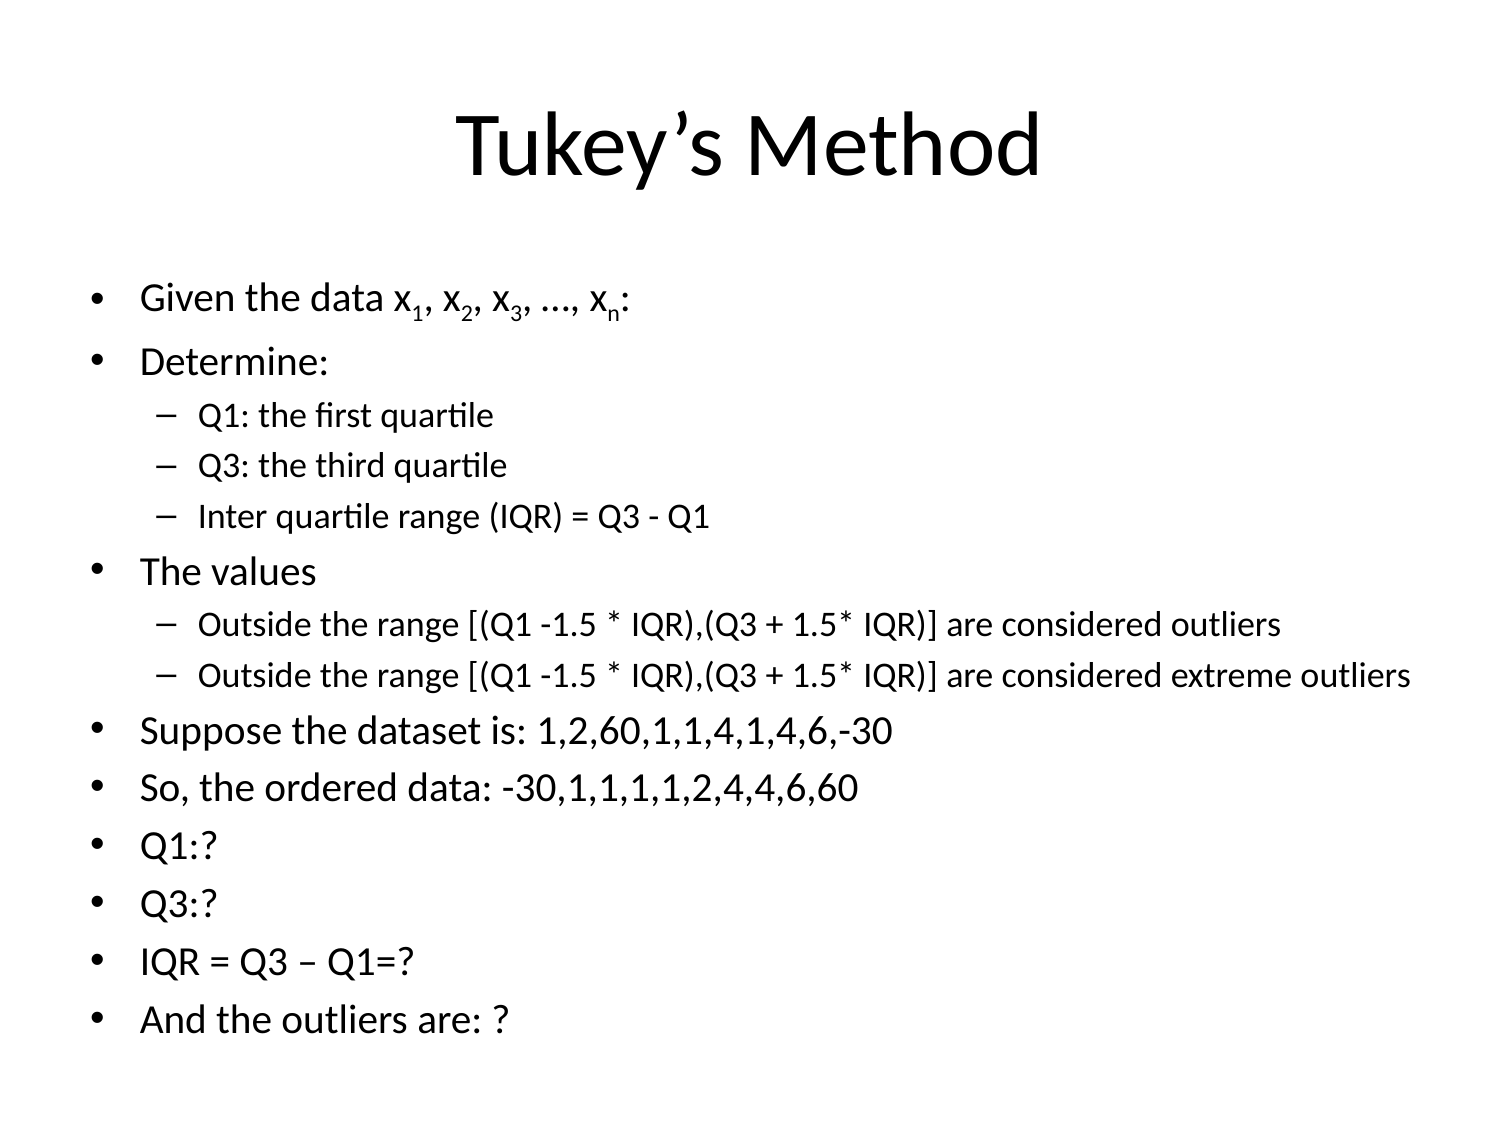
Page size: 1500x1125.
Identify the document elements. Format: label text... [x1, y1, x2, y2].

title Tukey’s Method [75, 45, 1425, 233]
list Given the data x1, x2, x3, …, xn: Determine: Q1: the first quartile Q3: the third quartile Inter quartile range (IQR) = Q3 - Q1 The values Outside the range [(Q1 -1.5 * IQR),(Q3 + 1.5* IQR)] are considered outliers Outside the range [(Q1 -1.5 * IQR),(Q3 + 1.5* IQR)] are considered extreme outliers Suppose the dataset is: 1,2,60,1,1,4,1,4,6,-30 So, the ordered data: -30,1,1,1,1,2,4,4,6,60 Q1:? Q3:? IQR = Q3 – Q1=? And the outliers are: ? [75, 262, 1500, 1053]
